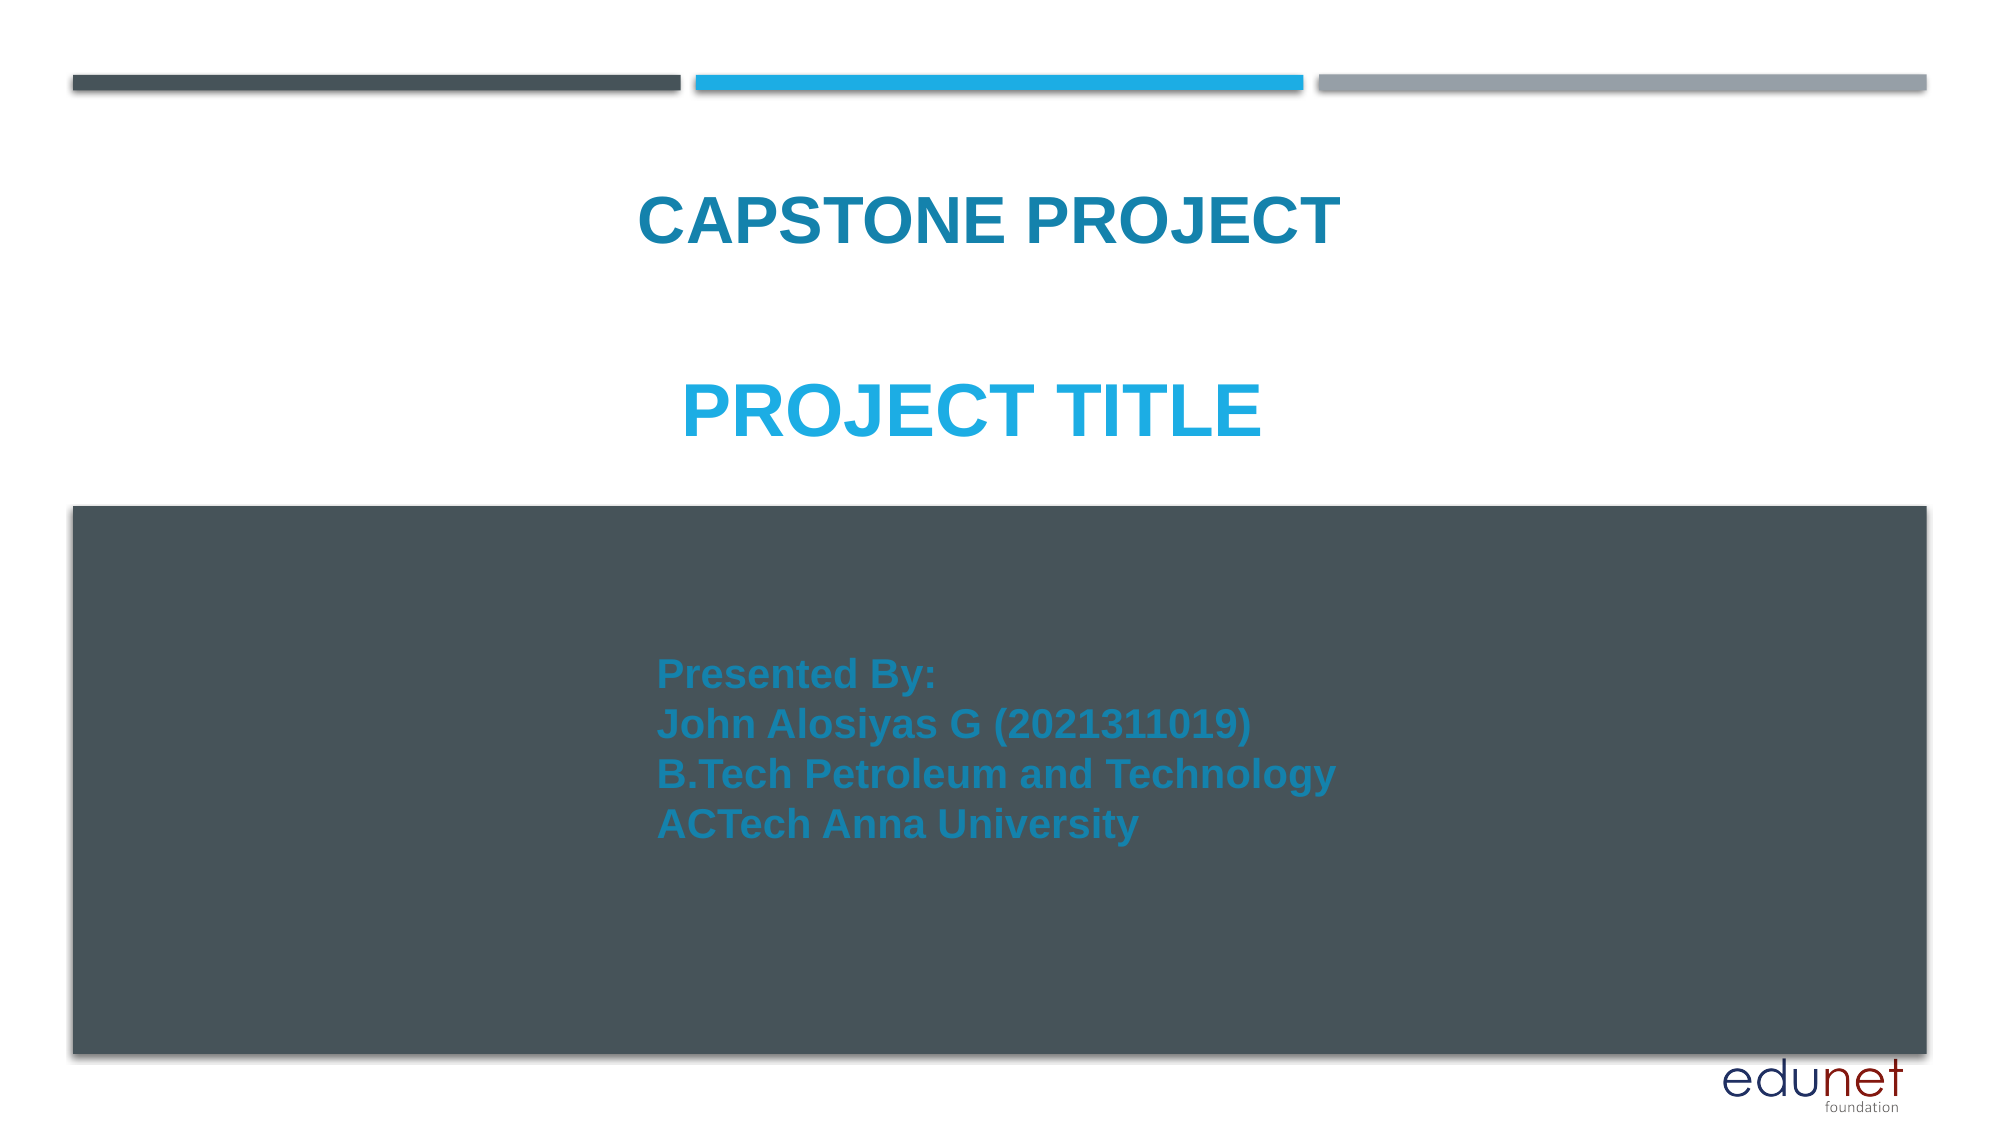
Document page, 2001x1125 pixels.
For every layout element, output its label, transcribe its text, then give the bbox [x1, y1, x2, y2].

picture [1719, 1056, 1905, 1116]
text_box CAPSTONE PROJECT [0, 169, 2000, 265]
text_box Presented By: John Alosiyas G (2021311019) B.Tech Petroleum and Technology ACTech Anna University [641, 638, 1359, 854]
title PROJECT TITLE [222, 298, 1723, 460]
